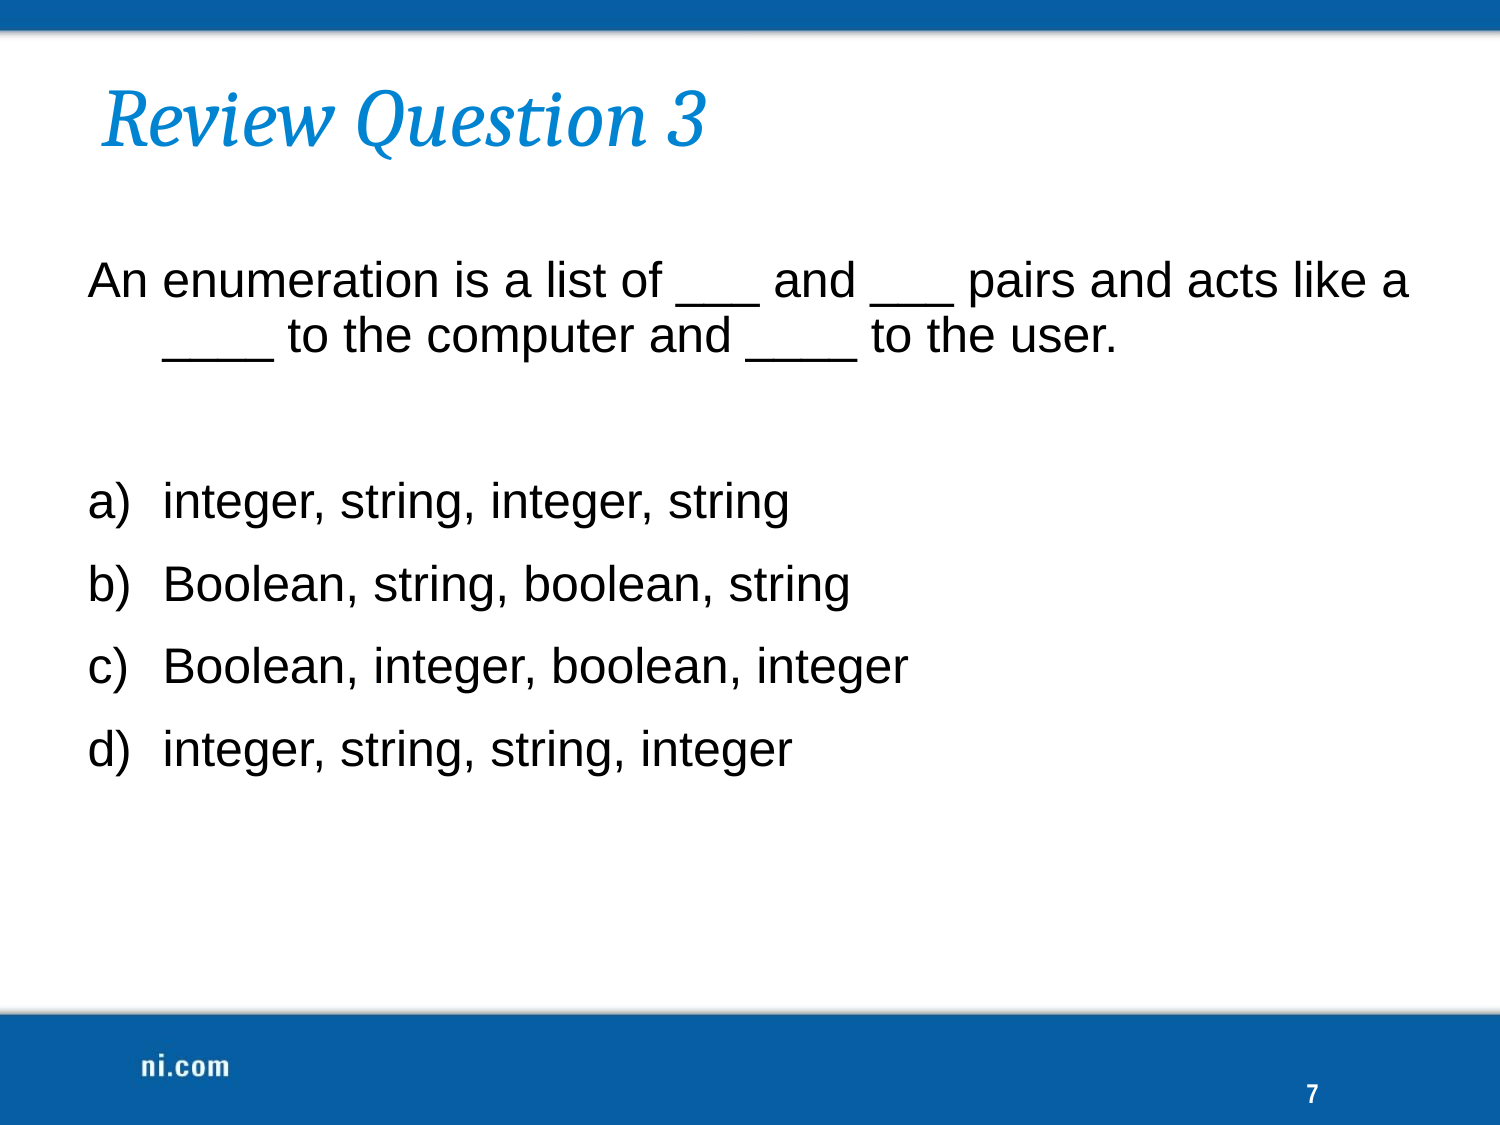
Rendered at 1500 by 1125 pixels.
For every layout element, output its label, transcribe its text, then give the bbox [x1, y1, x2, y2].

slide_number 7 [1137, 1071, 1488, 1125]
title Review Question 3 [87, 49, 1413, 213]
picture [0, 0, 1500, 1125]
list An enumeration is a list of ___ and ___ pairs and acts like a ____ to the computer and ____ to the user. integer, string, integer, string Boolean, string, boolean, string Boolean, integer, boolean, integer integer, string, string, integer [87, 248, 1420, 949]
